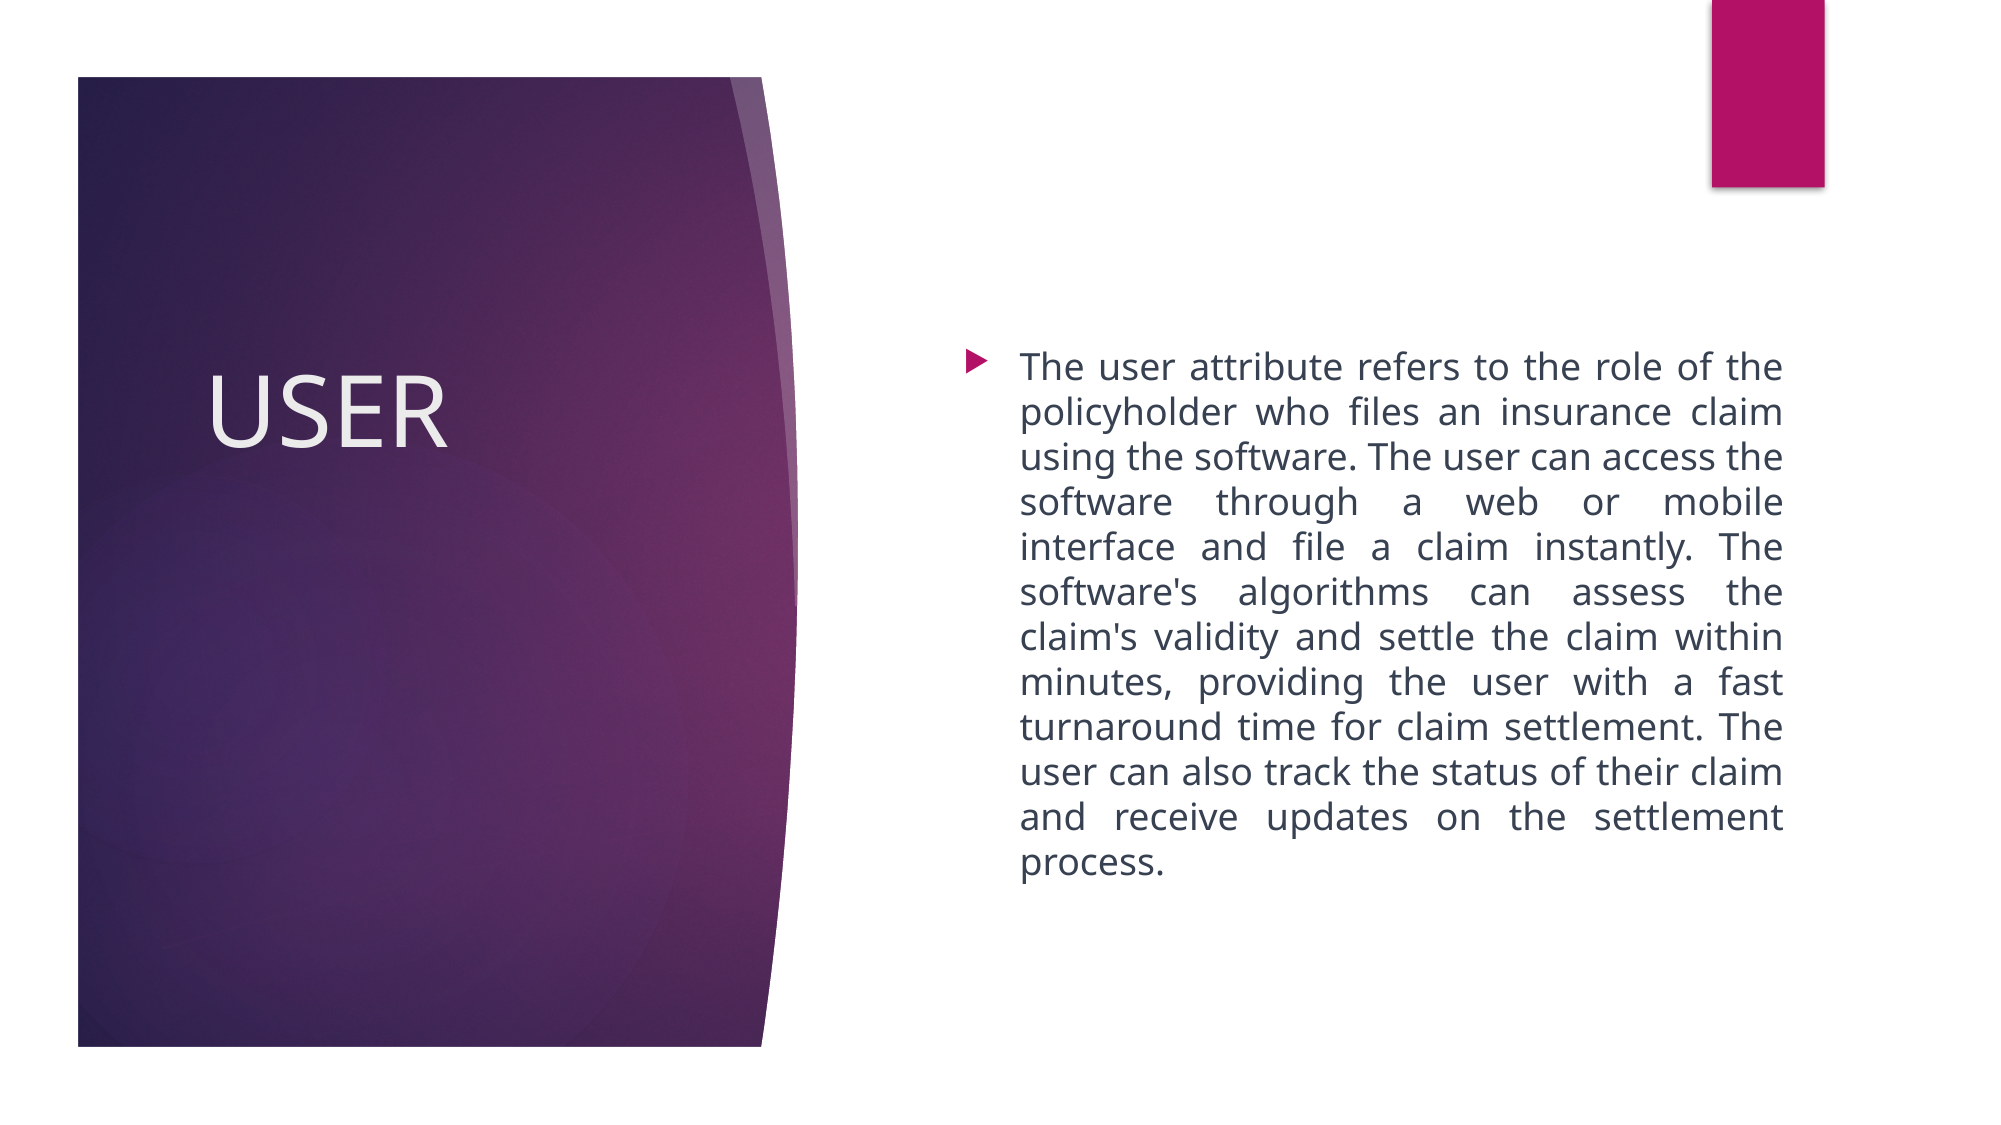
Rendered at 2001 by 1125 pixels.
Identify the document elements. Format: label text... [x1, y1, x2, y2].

list The user attribute refers to the role of the policyholder who files an insurance claim using the software. The user can access the software through a web or mobile interface and file a claim instantly. The software's algorithms can assess the claim's validity and settle the claim within minutes, providing the user with a fast turnaround time for claim settlement. The user can also track the status of their claim and receive updates on the settlement process. [948, 237, 1800, 988]
title USER [189, 212, 648, 475]
